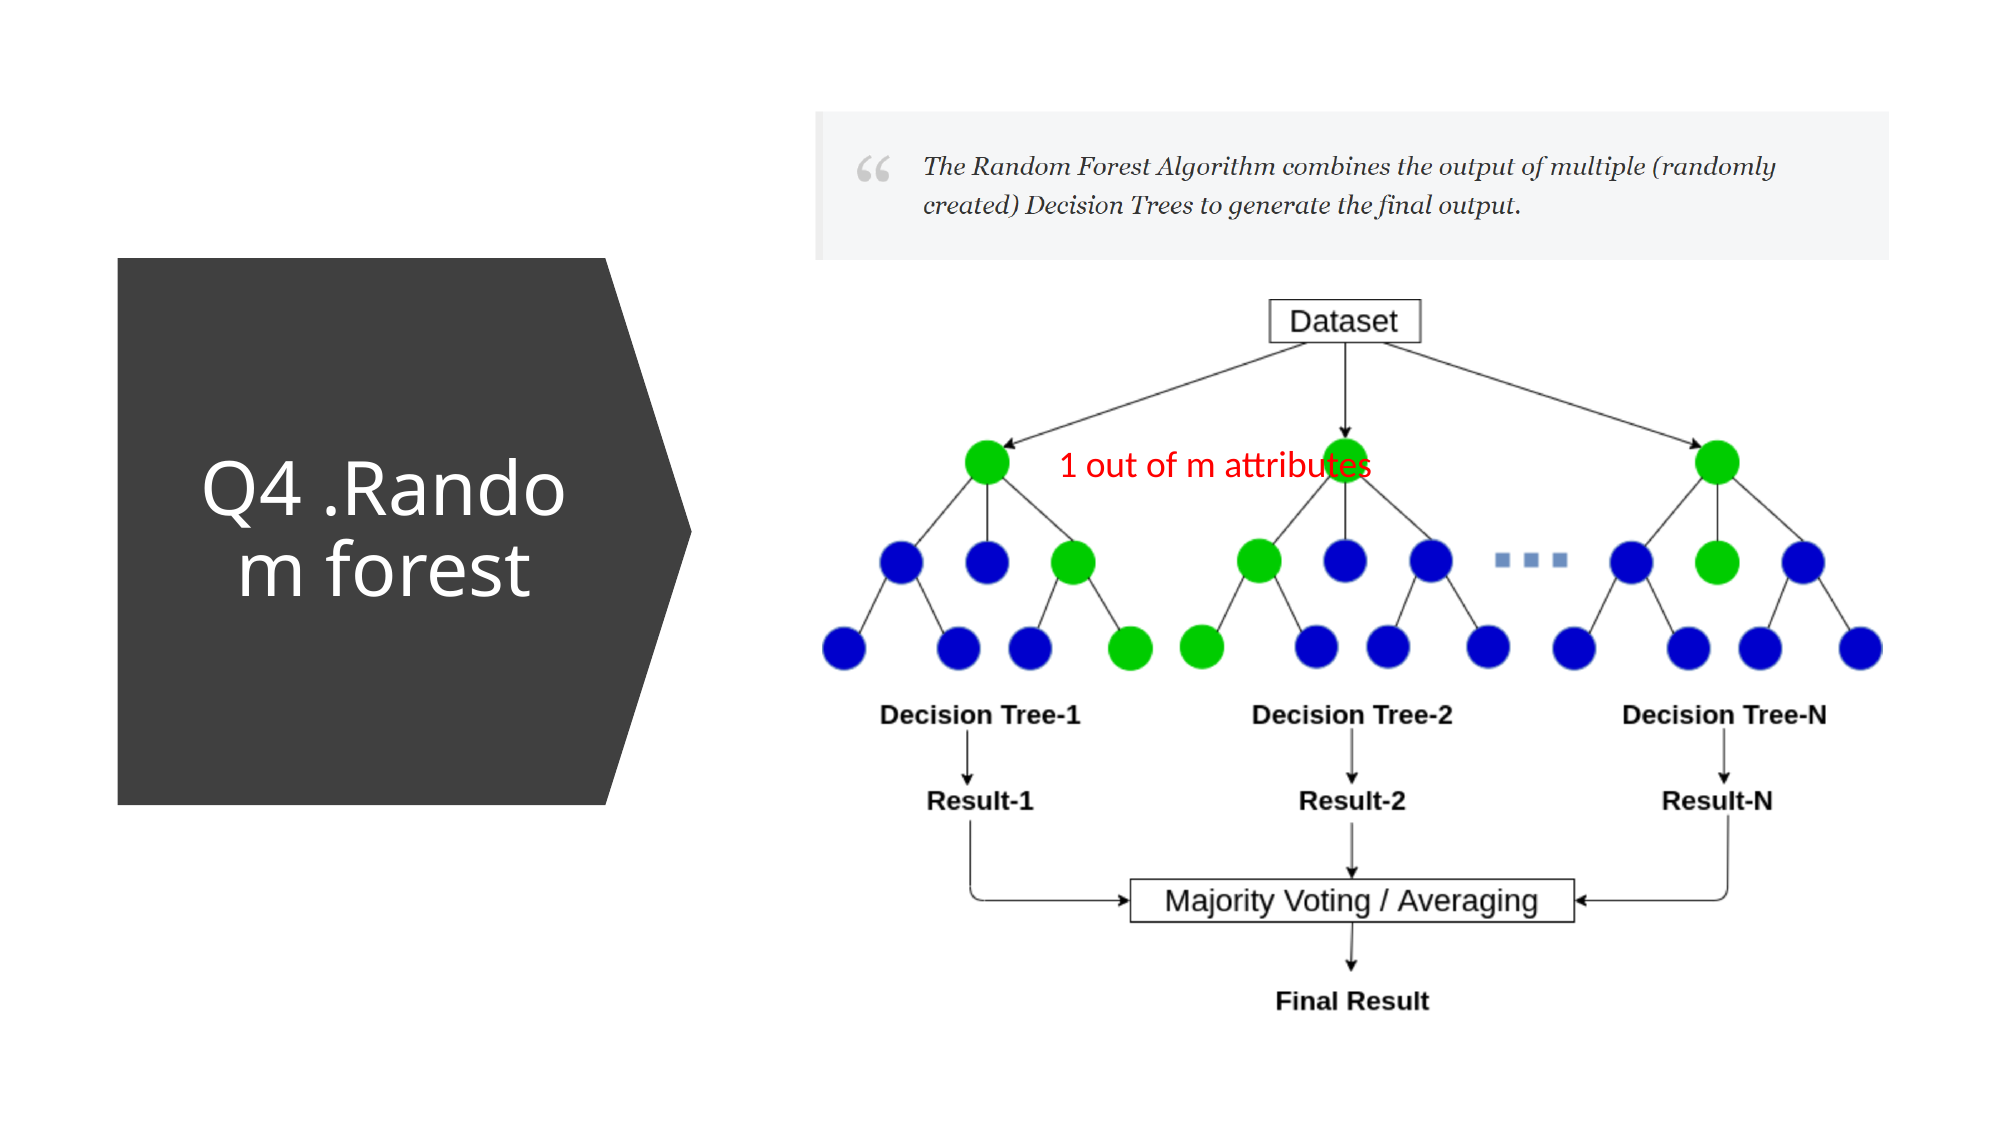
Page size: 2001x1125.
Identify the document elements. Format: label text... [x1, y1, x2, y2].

title Q4 .Random forest [168, 322, 601, 741]
picture [783, 106, 1896, 1019]
text_box [116, 257, 693, 807]
